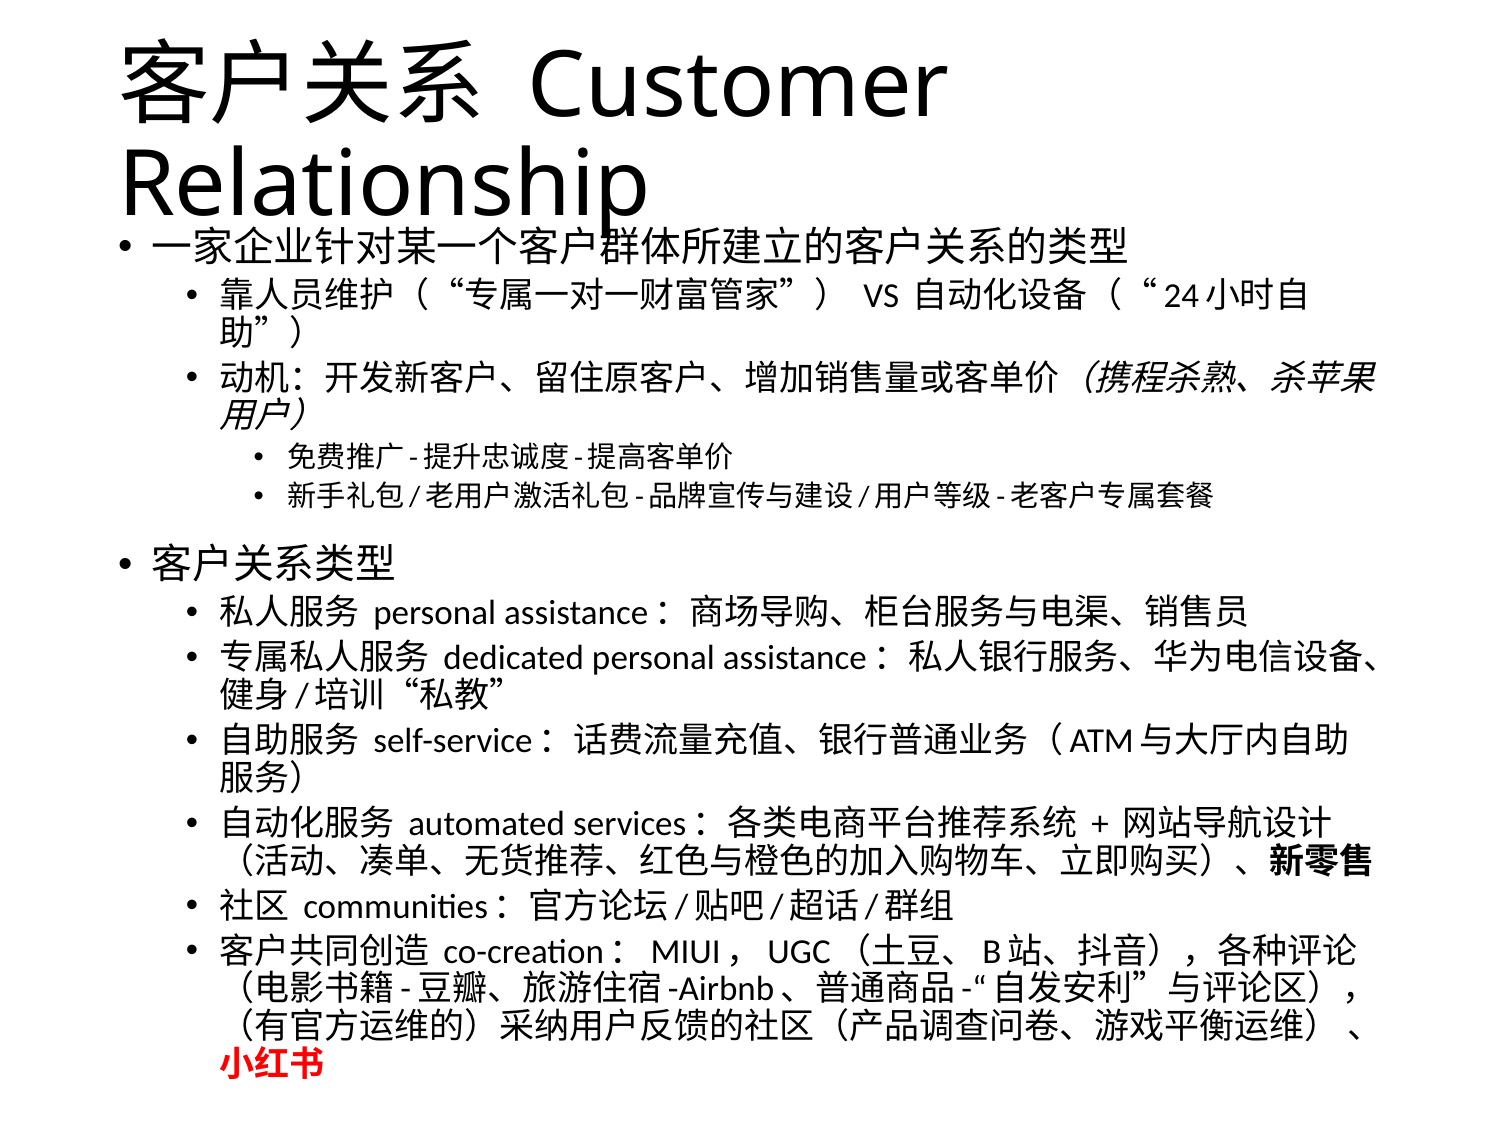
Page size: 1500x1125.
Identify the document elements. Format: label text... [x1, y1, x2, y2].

title 客户关系 Customer Relationship [103, 27, 1397, 218]
list 一家企业针对某一个客户群体所建立的客户关系的类型 靠人员维护（“专属一对一财富管家”） VS 自动化设备（“24小时自助”） 动机：开发新客户、留住原客户、增加销售量或客单价（携程杀熟、杀苹果用户） 免费推广-提升忠诚度-提高客单价 新手礼包/老用户激活礼包-品牌宣传与建设/用户等级-老客户专属套餐 客户关系类型 私人服务 personal assistance：商场导购、柜台服务与电渠、销售员 专属私人服务 dedicated personal assistance：私人银行服务、华为电信设备、健身/培训“私教” 自助服务 self-service：话费流量充值、银行普通业务（ATM与大厅内自助服务） 自动化服务 automated services：各类电商平台推荐系统 + 网站导航设计（活动、凑单、无货推荐、红色与橙色的加入购物车、立即购买）、新零售 社区 communities：官方论坛/贴吧/超话/群组 客户共同创造 co-creation：MIUI，UGC（土豆、B站、抖音），各种评论（电影书籍-豆瓣、旅游住宿-Airbnb、普通商品-“自发安利”与评论区）， （有官方运维的）采纳用户反馈的社区（产品调查问卷、游戏平衡运维） 、小红书 [103, 218, 1397, 1093]
